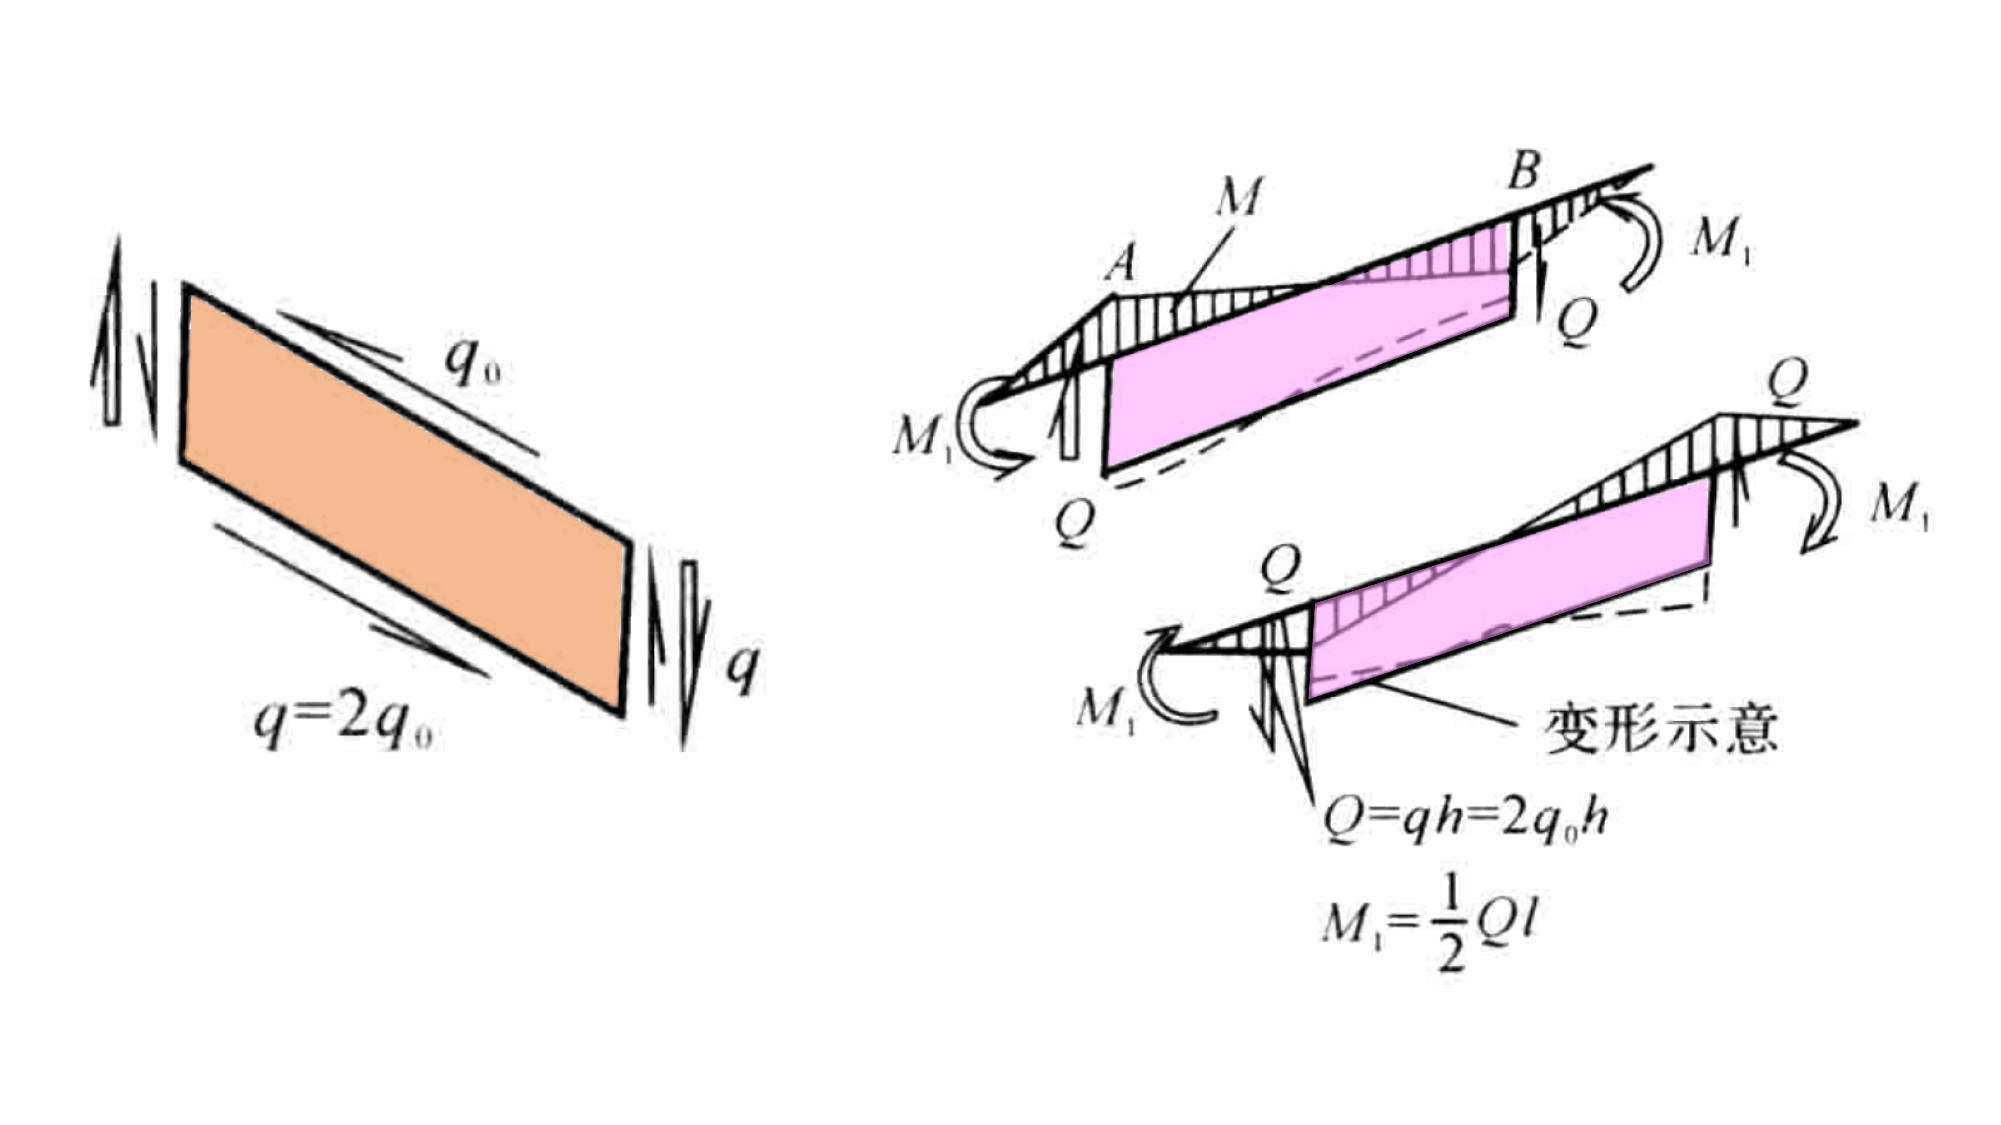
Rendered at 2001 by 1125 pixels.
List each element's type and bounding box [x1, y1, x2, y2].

picture [883, 140, 1938, 985]
text_box [62, 193, 778, 796]
